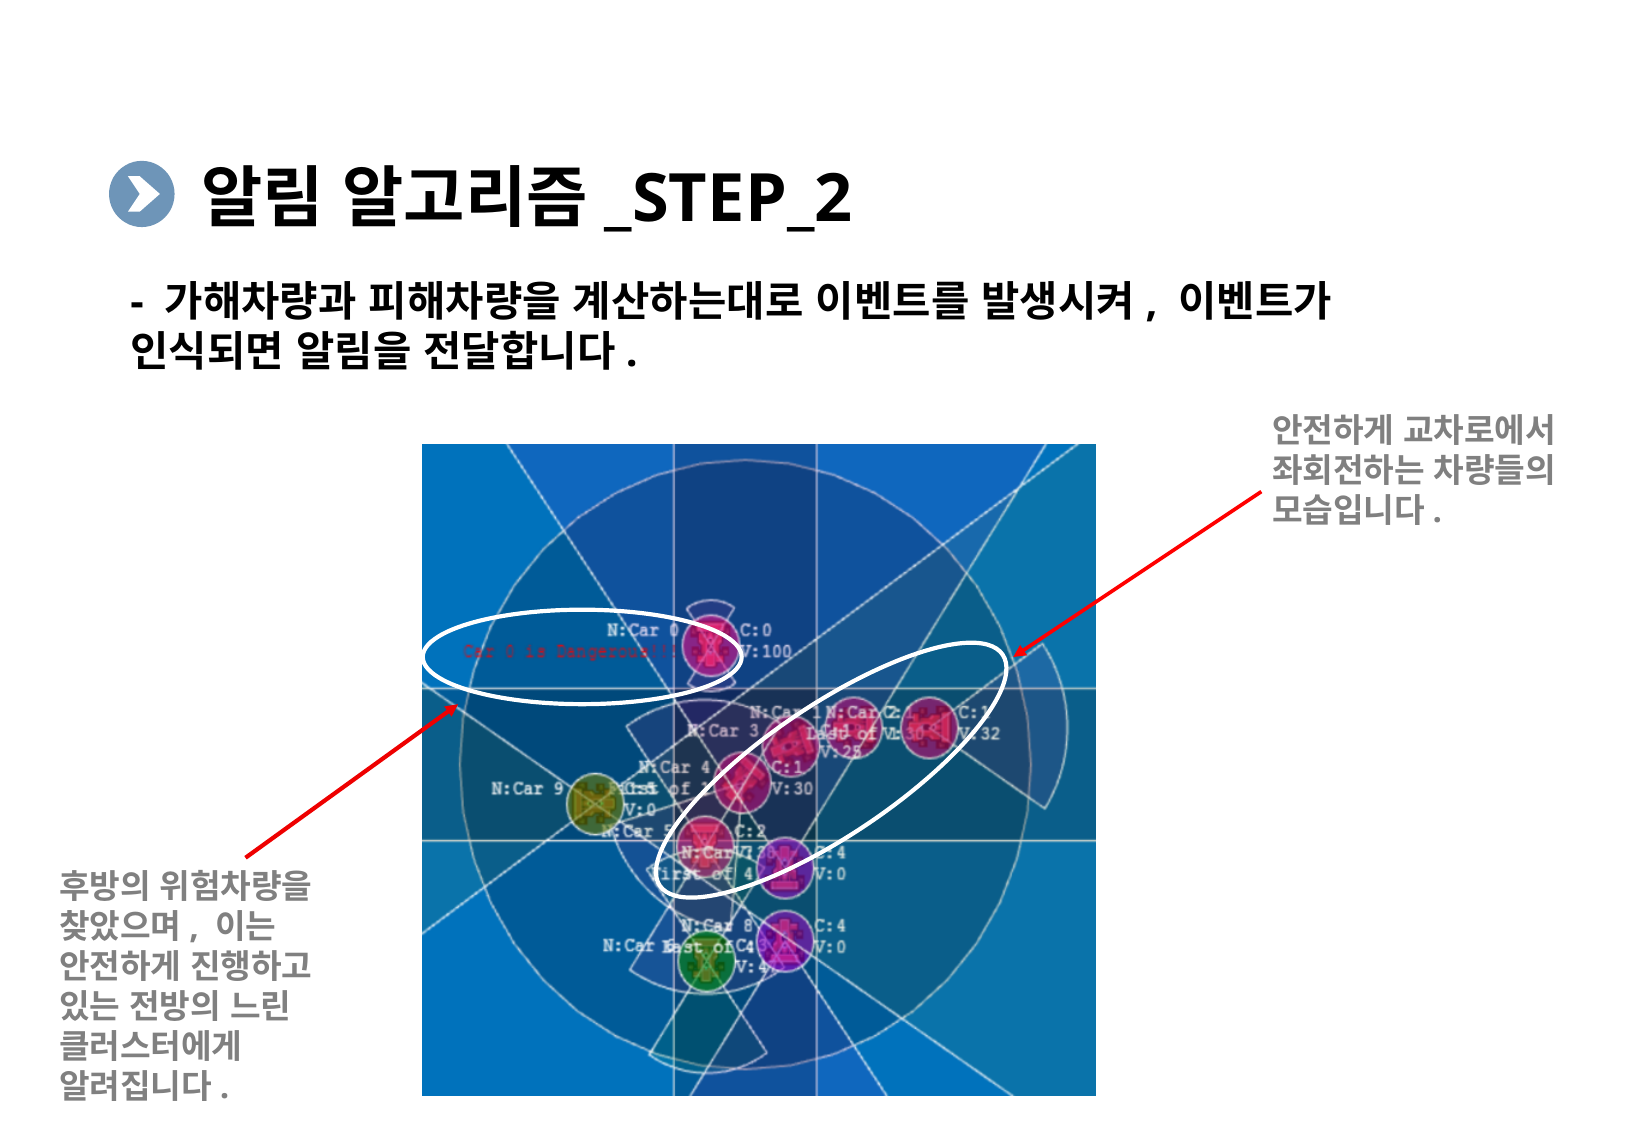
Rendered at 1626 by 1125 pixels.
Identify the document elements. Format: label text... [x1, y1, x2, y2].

text_box 후방의 위험차량을 찾았으며, 이는 안전하게 진행하고 있는 전방의 느린 클러스터에게 알려집니다. [44, 857, 388, 1113]
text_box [245, 703, 459, 858]
picture [422, 444, 1097, 1097]
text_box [1013, 491, 1262, 658]
text_box - 가해차량과 피해차량을 계산하는대로 이벤트를 발생시켜, 이벤트가 인식되면 알림을 전달합니다. [115, 267, 1498, 382]
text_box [108, 160, 175, 228]
text_box 안전하게 교차로에서 좌회전하는 차량들의 모습입니다. [1257, 402, 1601, 537]
text_box 알림 알고리즘_STEP_2 [186, 147, 1262, 243]
